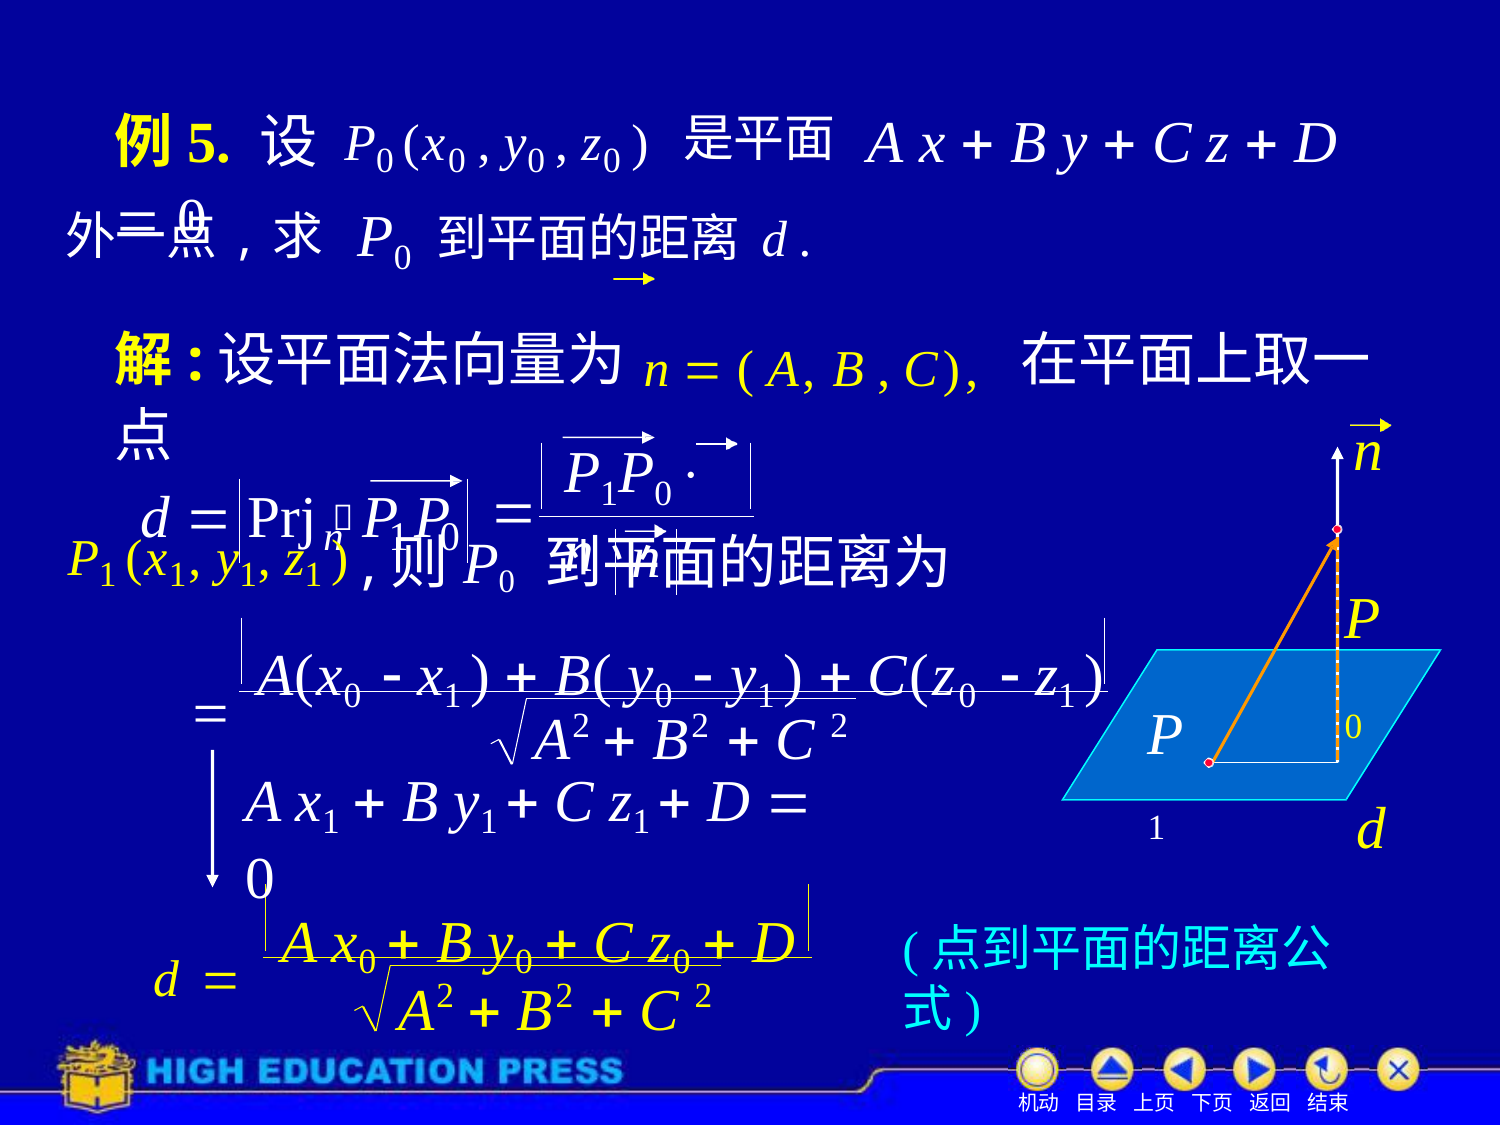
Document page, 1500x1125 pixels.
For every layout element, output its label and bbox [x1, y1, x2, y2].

footer [1016, 1090, 1437, 1125]
title [110, 71, 1370, 152]
text_box [1225, 1045, 1284, 1090]
text_box [1083, 1045, 1142, 1090]
picture [0, 0, 1500, 1125]
text_box [900, 914, 1388, 1037]
text_box [1296, 1045, 1355, 1090]
text_box [60, 152, 1442, 1043]
text_box [1154, 1045, 1213, 1090]
text_box [1369, 1045, 1428, 1090]
text_box [1008, 1045, 1067, 1094]
